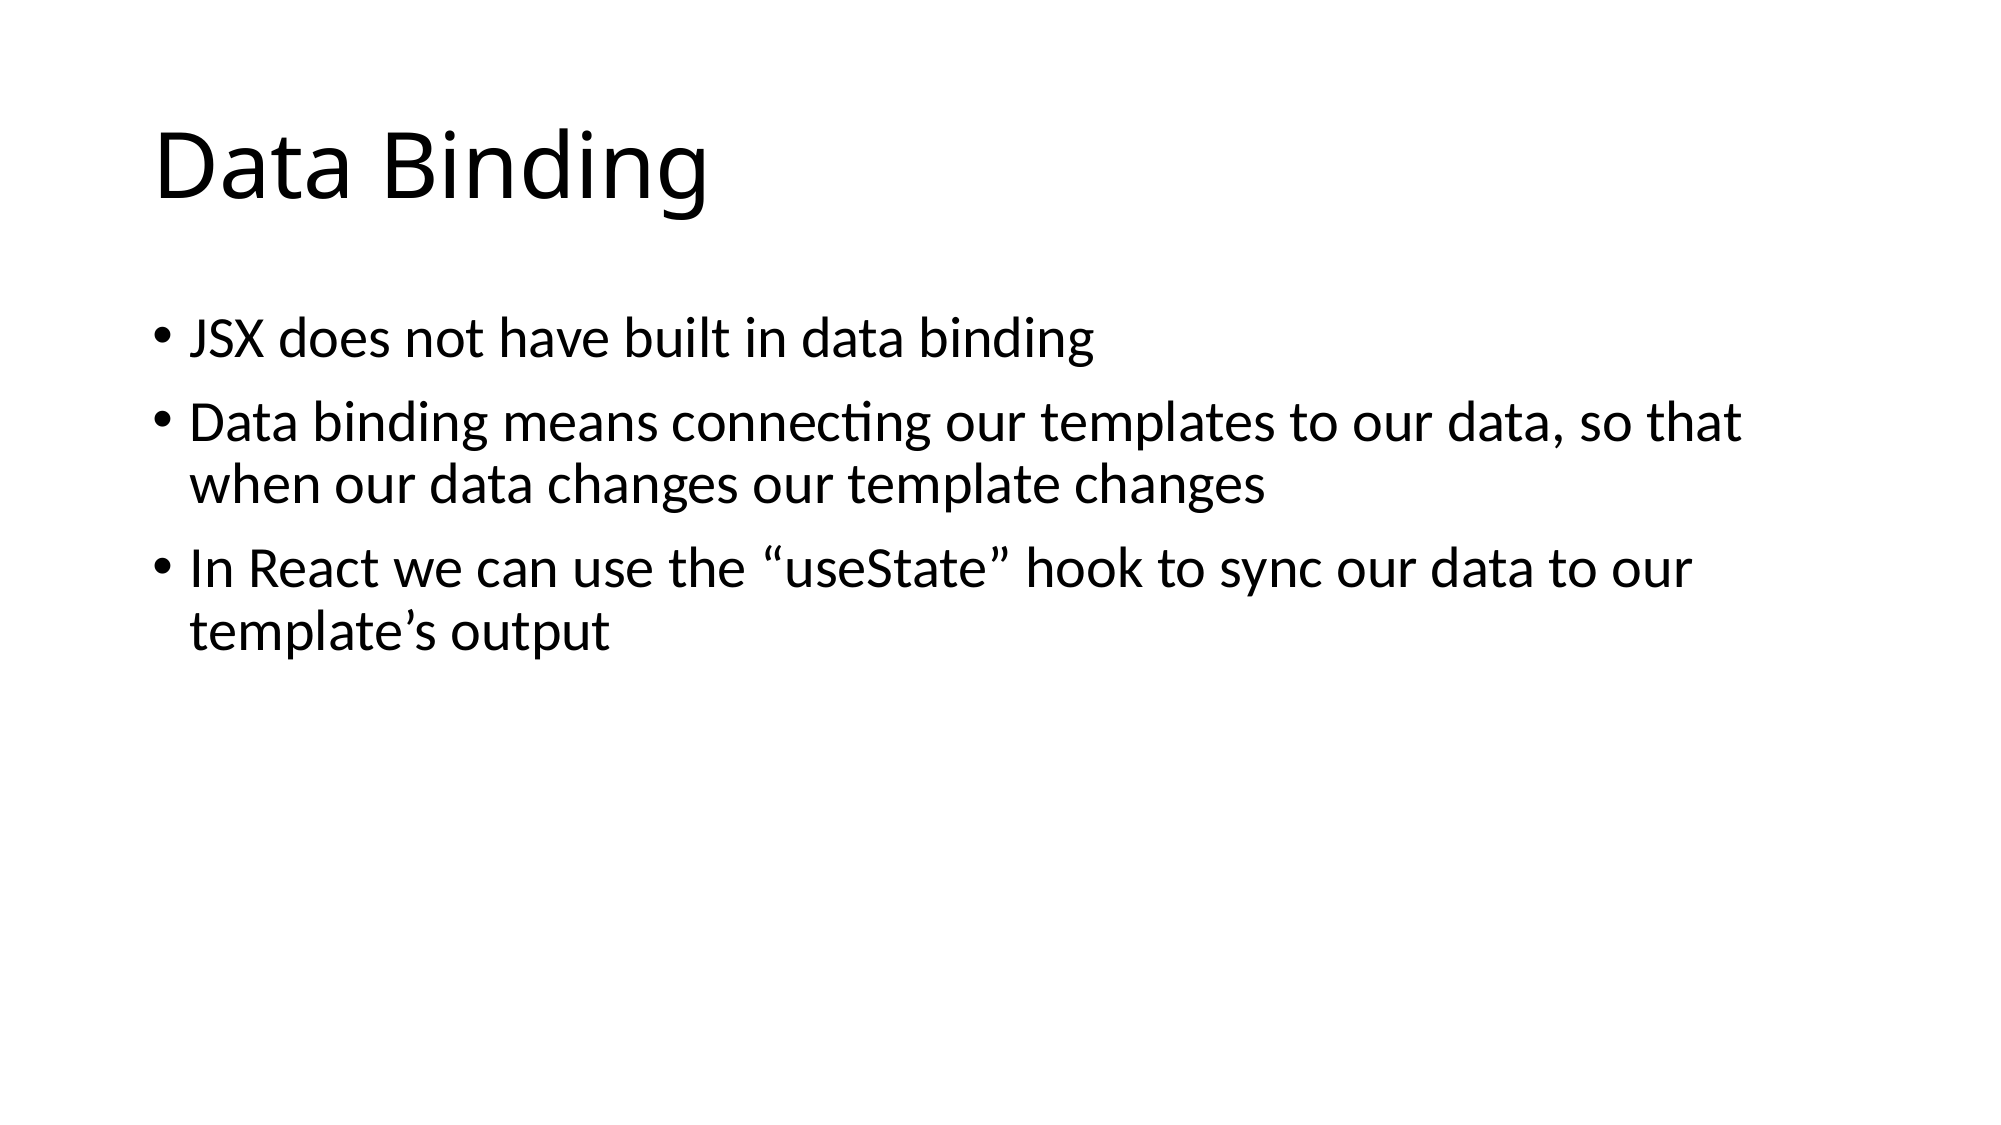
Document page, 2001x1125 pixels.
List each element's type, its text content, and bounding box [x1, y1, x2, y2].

title Data Binding [137, 59, 1863, 278]
list JSX does not have built in data binding Data binding means connecting our templates to our data, so that when our data changes our template changes In React we can use the “useState” hook to sync our data to our template’s output [137, 299, 1863, 1014]
